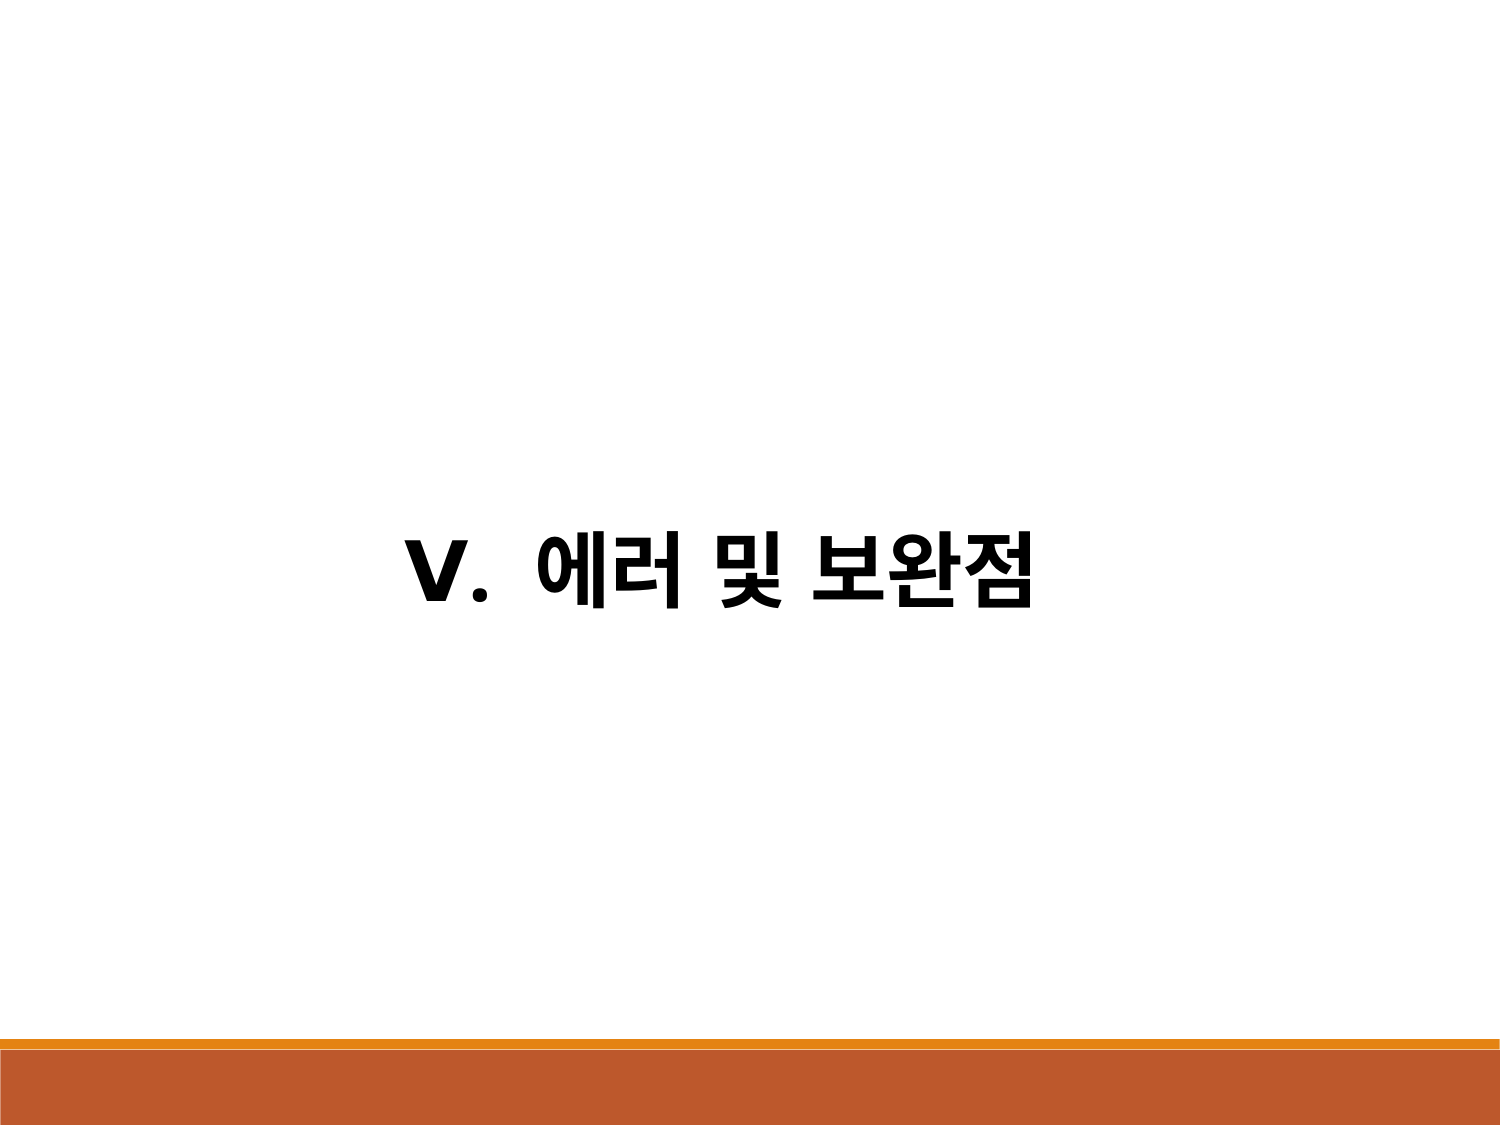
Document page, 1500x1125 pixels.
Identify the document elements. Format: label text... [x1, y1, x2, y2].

text_box Ⅴ. 에러 및 보완점 [389, 495, 1489, 626]
